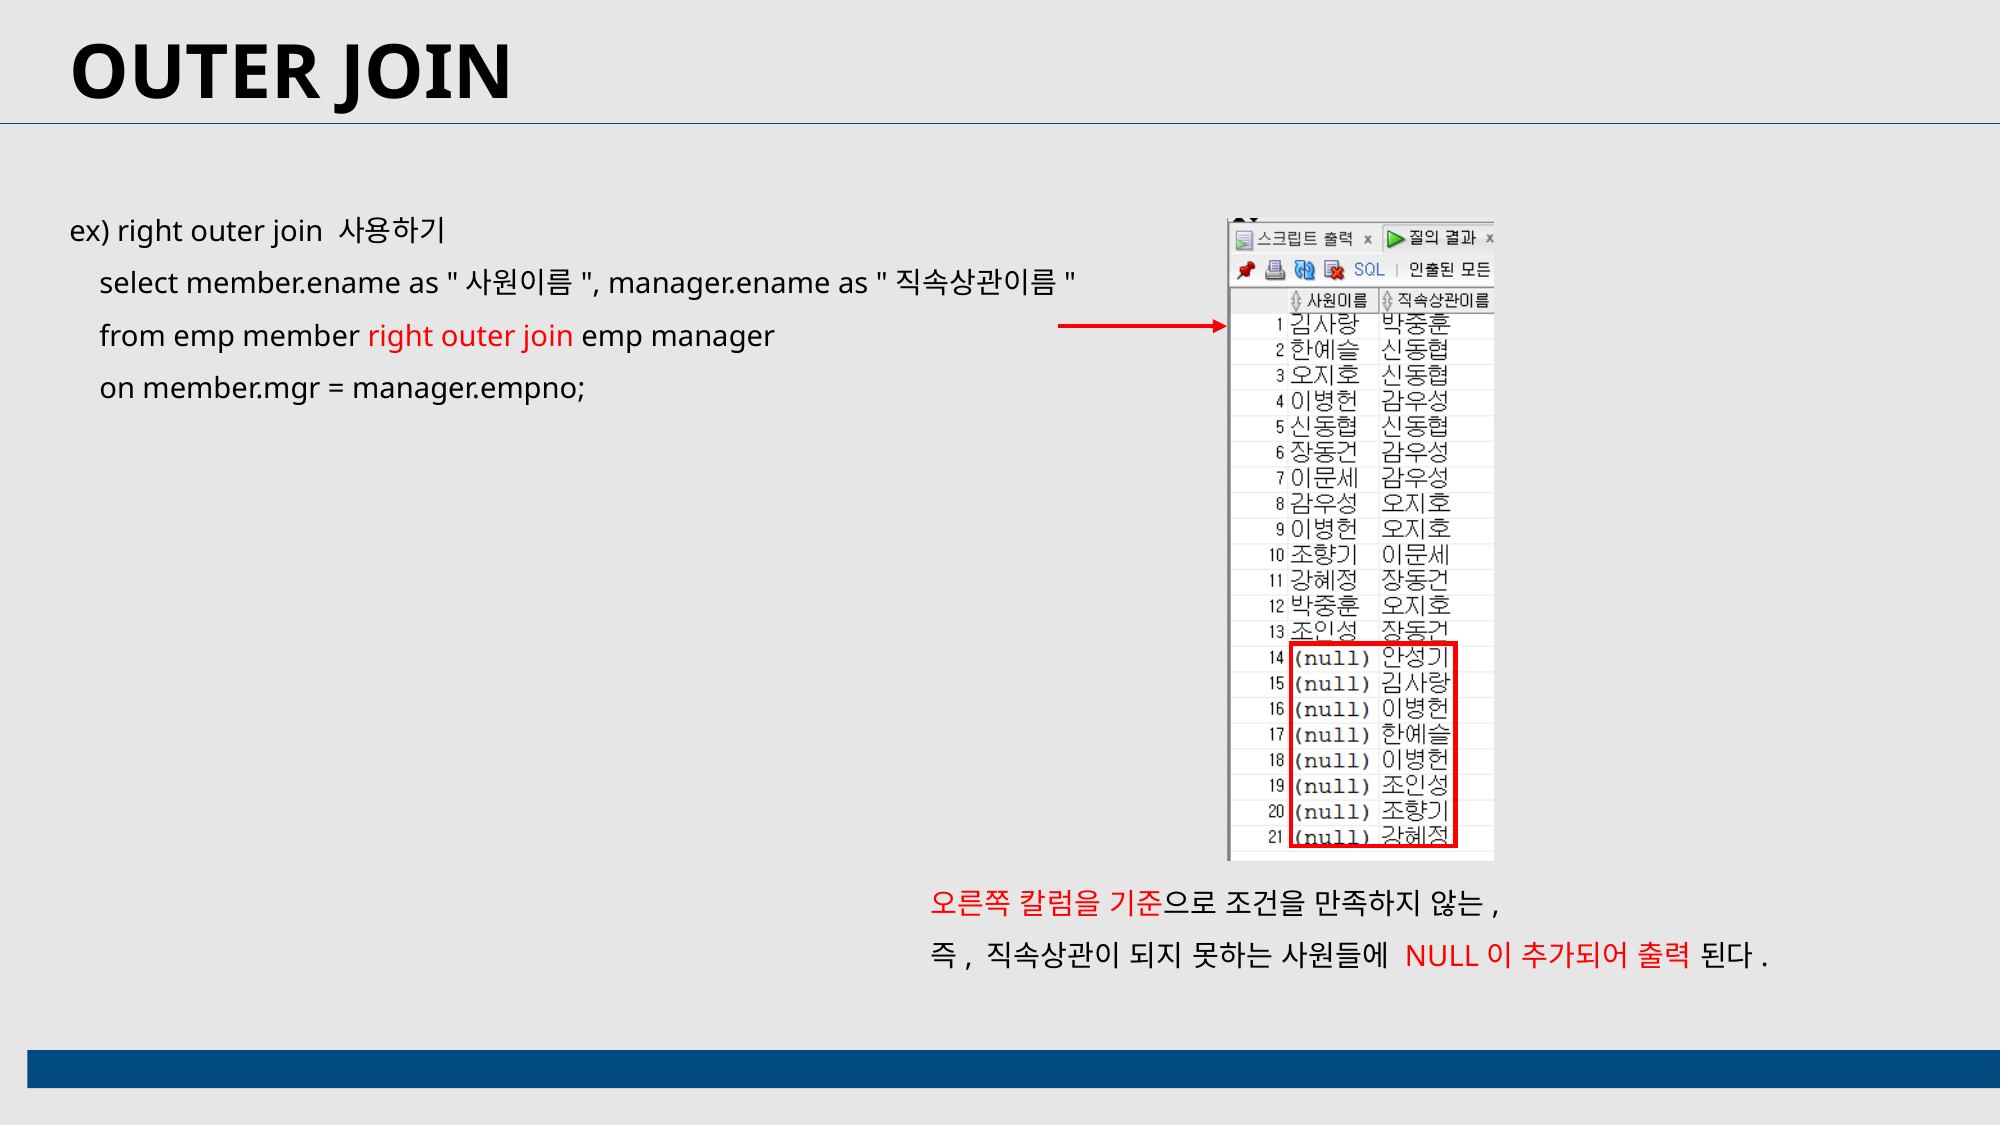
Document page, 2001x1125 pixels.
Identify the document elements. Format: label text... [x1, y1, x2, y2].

text_box 오른쪽 칼럼을 기준으로 조건을 만족하지 않는, 즉, 직속상관이 되지 못하는 사원들에 NULL이 추가되어 출력 된다. [916, 860, 1831, 981]
text_box ex) right outer join 사용하기 select member.ename as "사원이름", manager.ename as "직속상관이름" from emp member right outer join emp manager on member.mgr = manager.empno; [54, 187, 1180, 412]
text_box OUTER JOIN [54, 16, 1361, 122]
picture [1227, 218, 1494, 861]
text_box [26, 1049, 2000, 1089]
